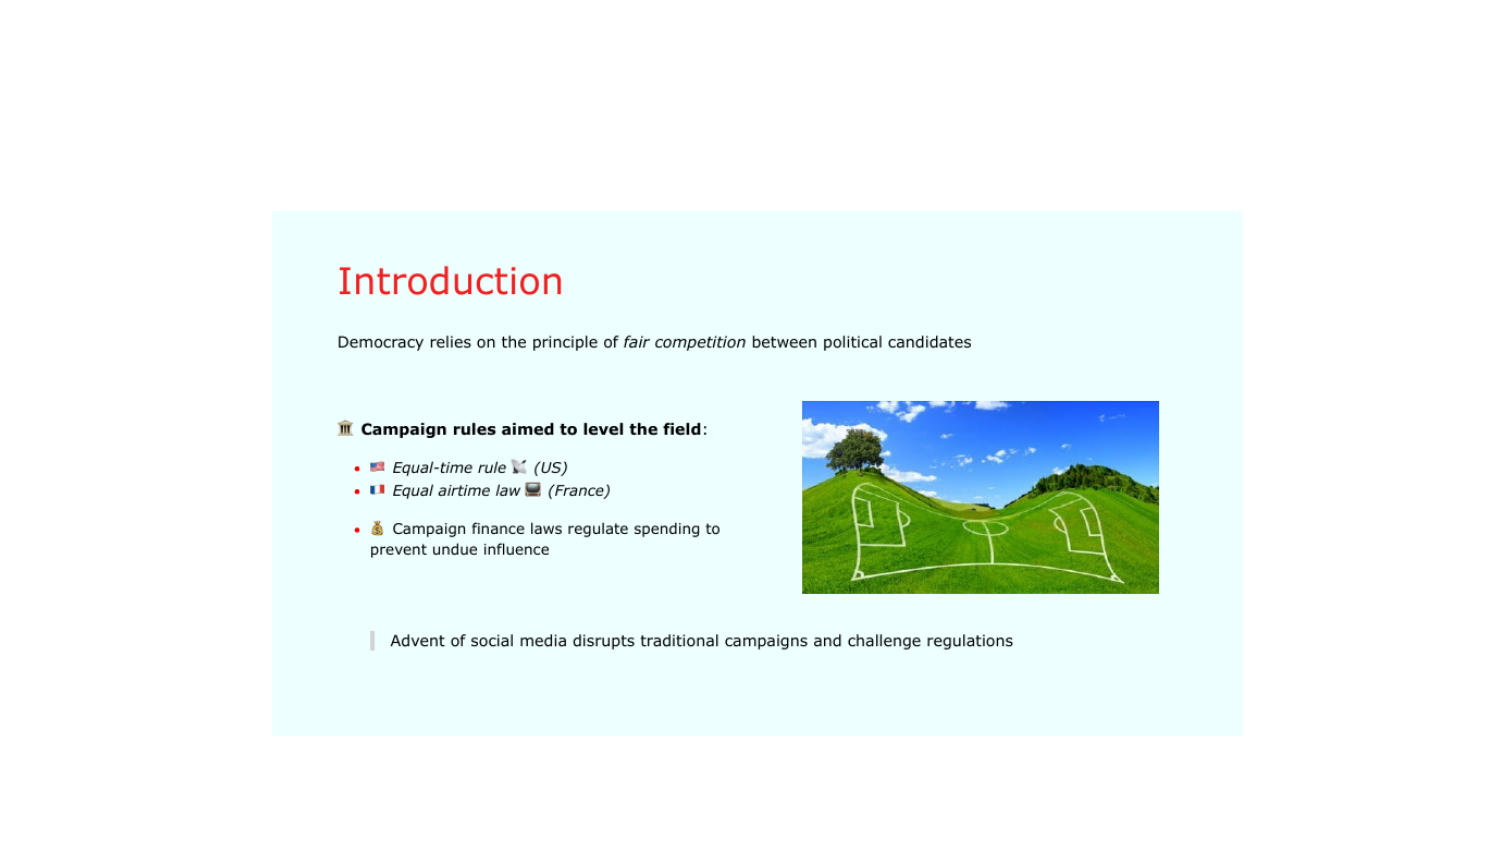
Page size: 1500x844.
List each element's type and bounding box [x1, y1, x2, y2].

picture [255, 195, 1244, 753]
